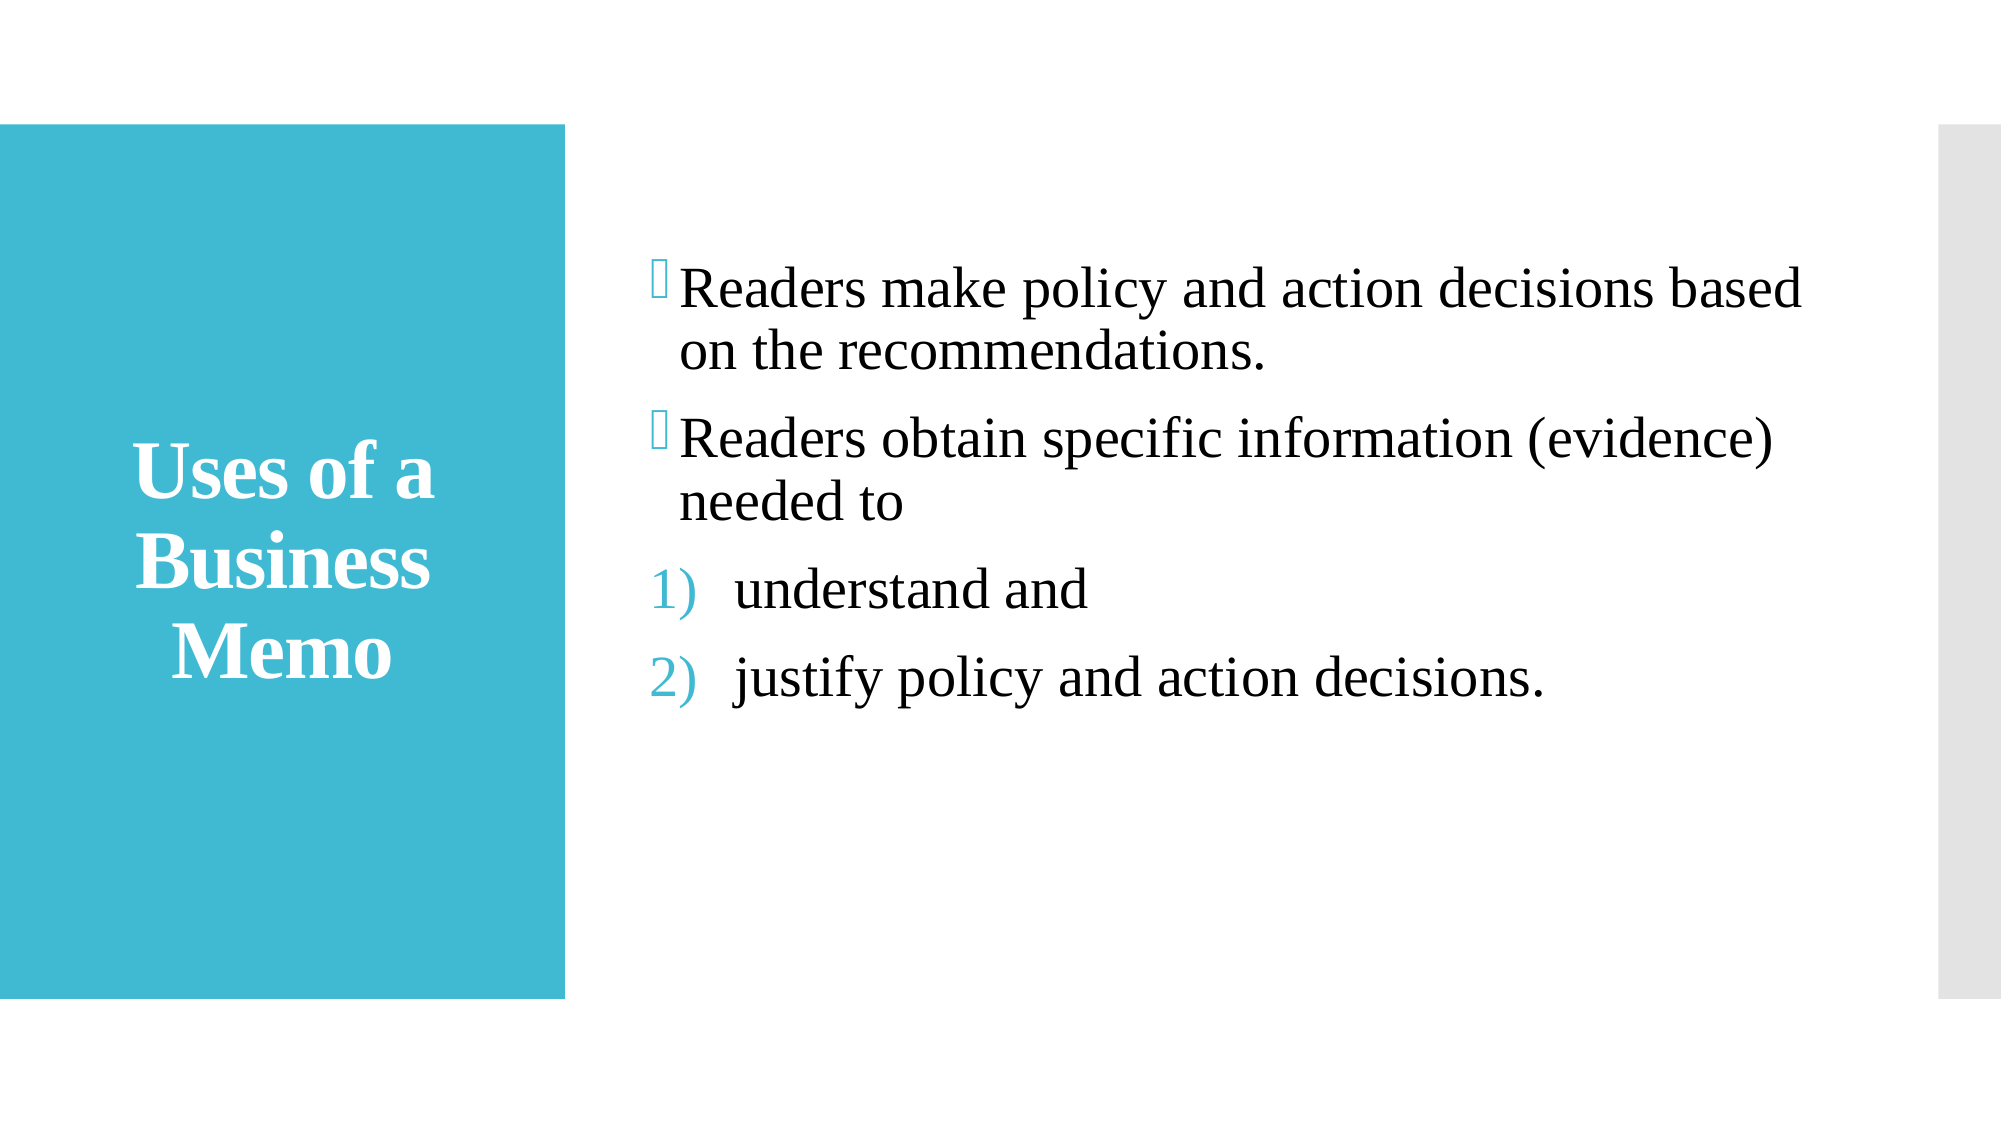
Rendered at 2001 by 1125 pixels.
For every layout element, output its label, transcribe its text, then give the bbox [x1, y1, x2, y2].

list Readers make policy and action decisions based on the recommendations. Readers obtain specific information (evidence) needed to understand and justify policy and action decisions. [634, 141, 1835, 982]
title Uses of a Business Memo [41, 184, 525, 940]
